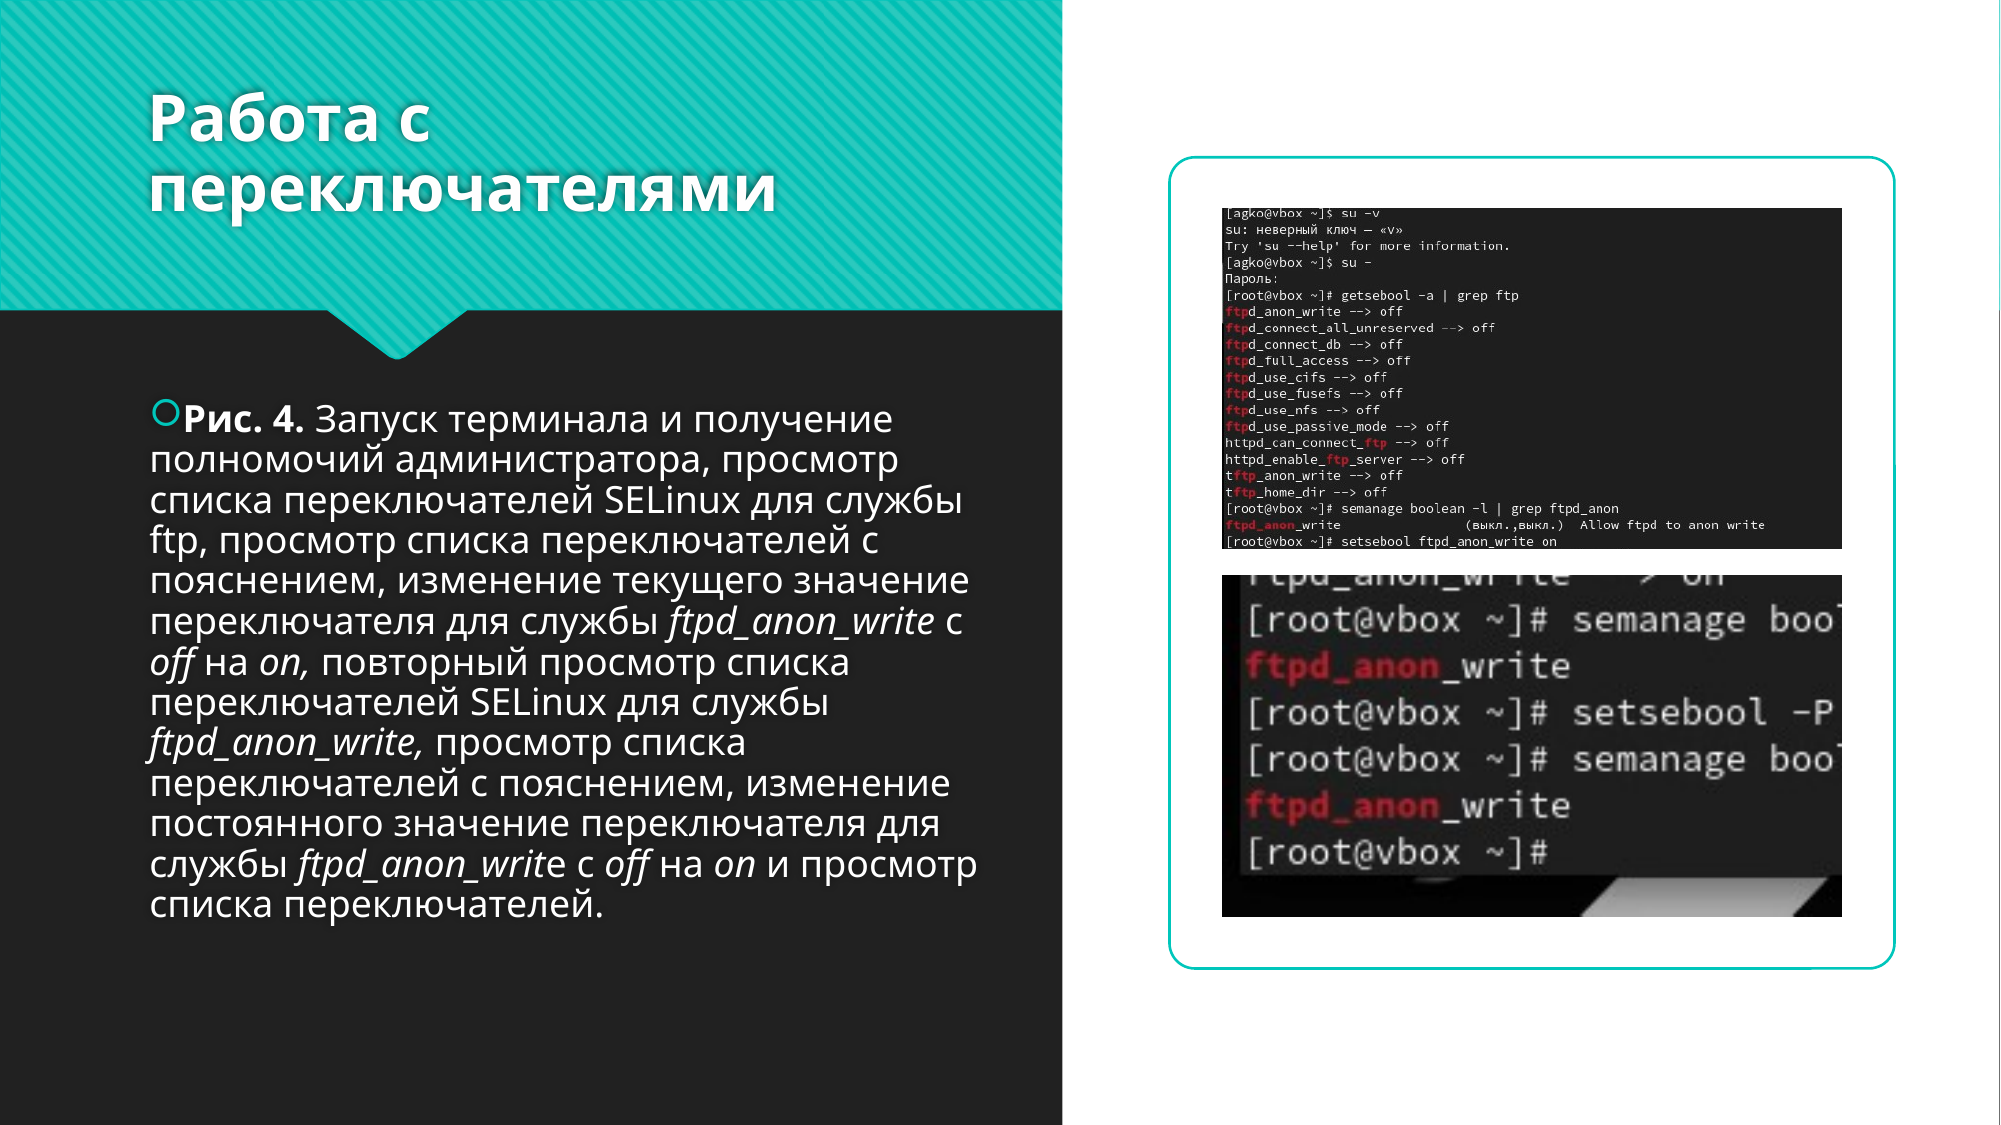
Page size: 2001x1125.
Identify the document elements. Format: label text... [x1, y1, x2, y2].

picture [1221, 207, 1843, 549]
text_box [1061, 0, 2000, 1125]
title Работа с переключателями [132, 73, 1013, 233]
text_box [1168, 155, 1896, 970]
list Рис. 4. Запуск терминала и получение полномочий администратора, просмотр списка переключателей SELinux для службы ftp, просмотр списка переключателей с пояснением, изменение текущего значение переключателя для службы ftpd_anon_write с off на on, повторный просмотр списка переключателей SELinux для службы ftpd_anon_write, просмотр списка переключателей с пояснением, изменение постоянного значение переключателя для службы ftpd_anon_write с off на on и просмотр списка переключателей. [134, 364, 1013, 962]
picture [1221, 575, 1843, 918]
